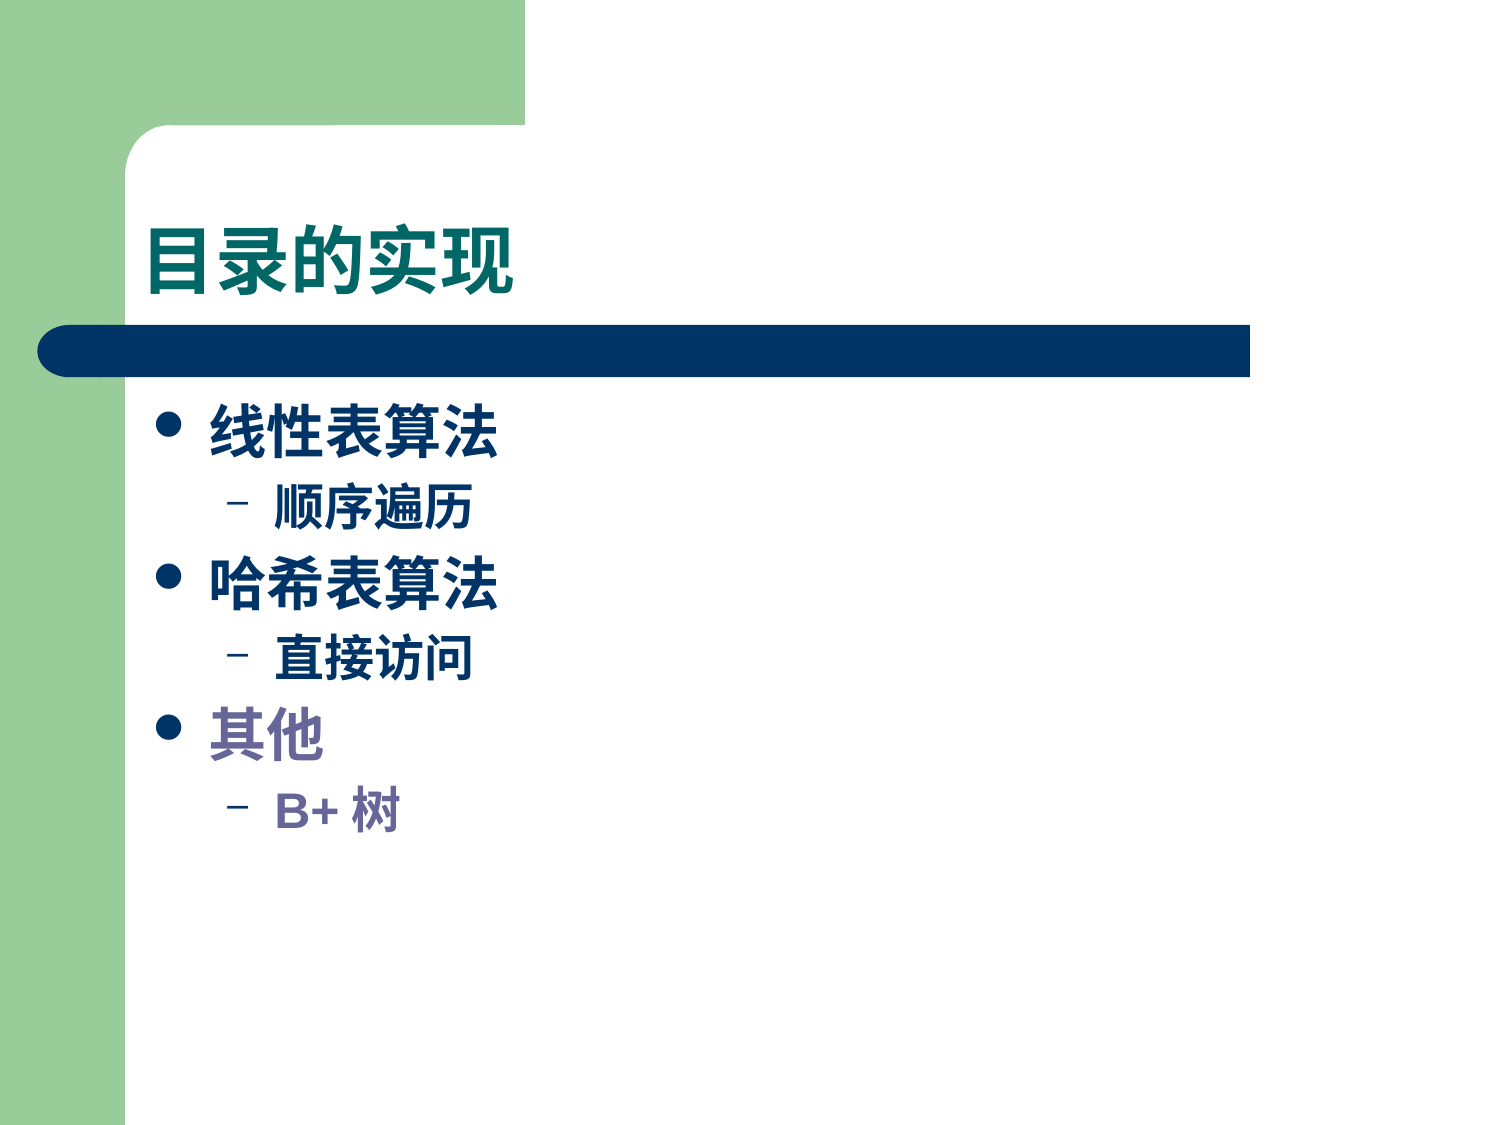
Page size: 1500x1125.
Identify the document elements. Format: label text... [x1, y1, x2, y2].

list 线性表算法 顺序遍历 哈希表算法 直接访问 其他 B+树 [137, 387, 1400, 999]
title 目录的实现 [124, 124, 1426, 313]
